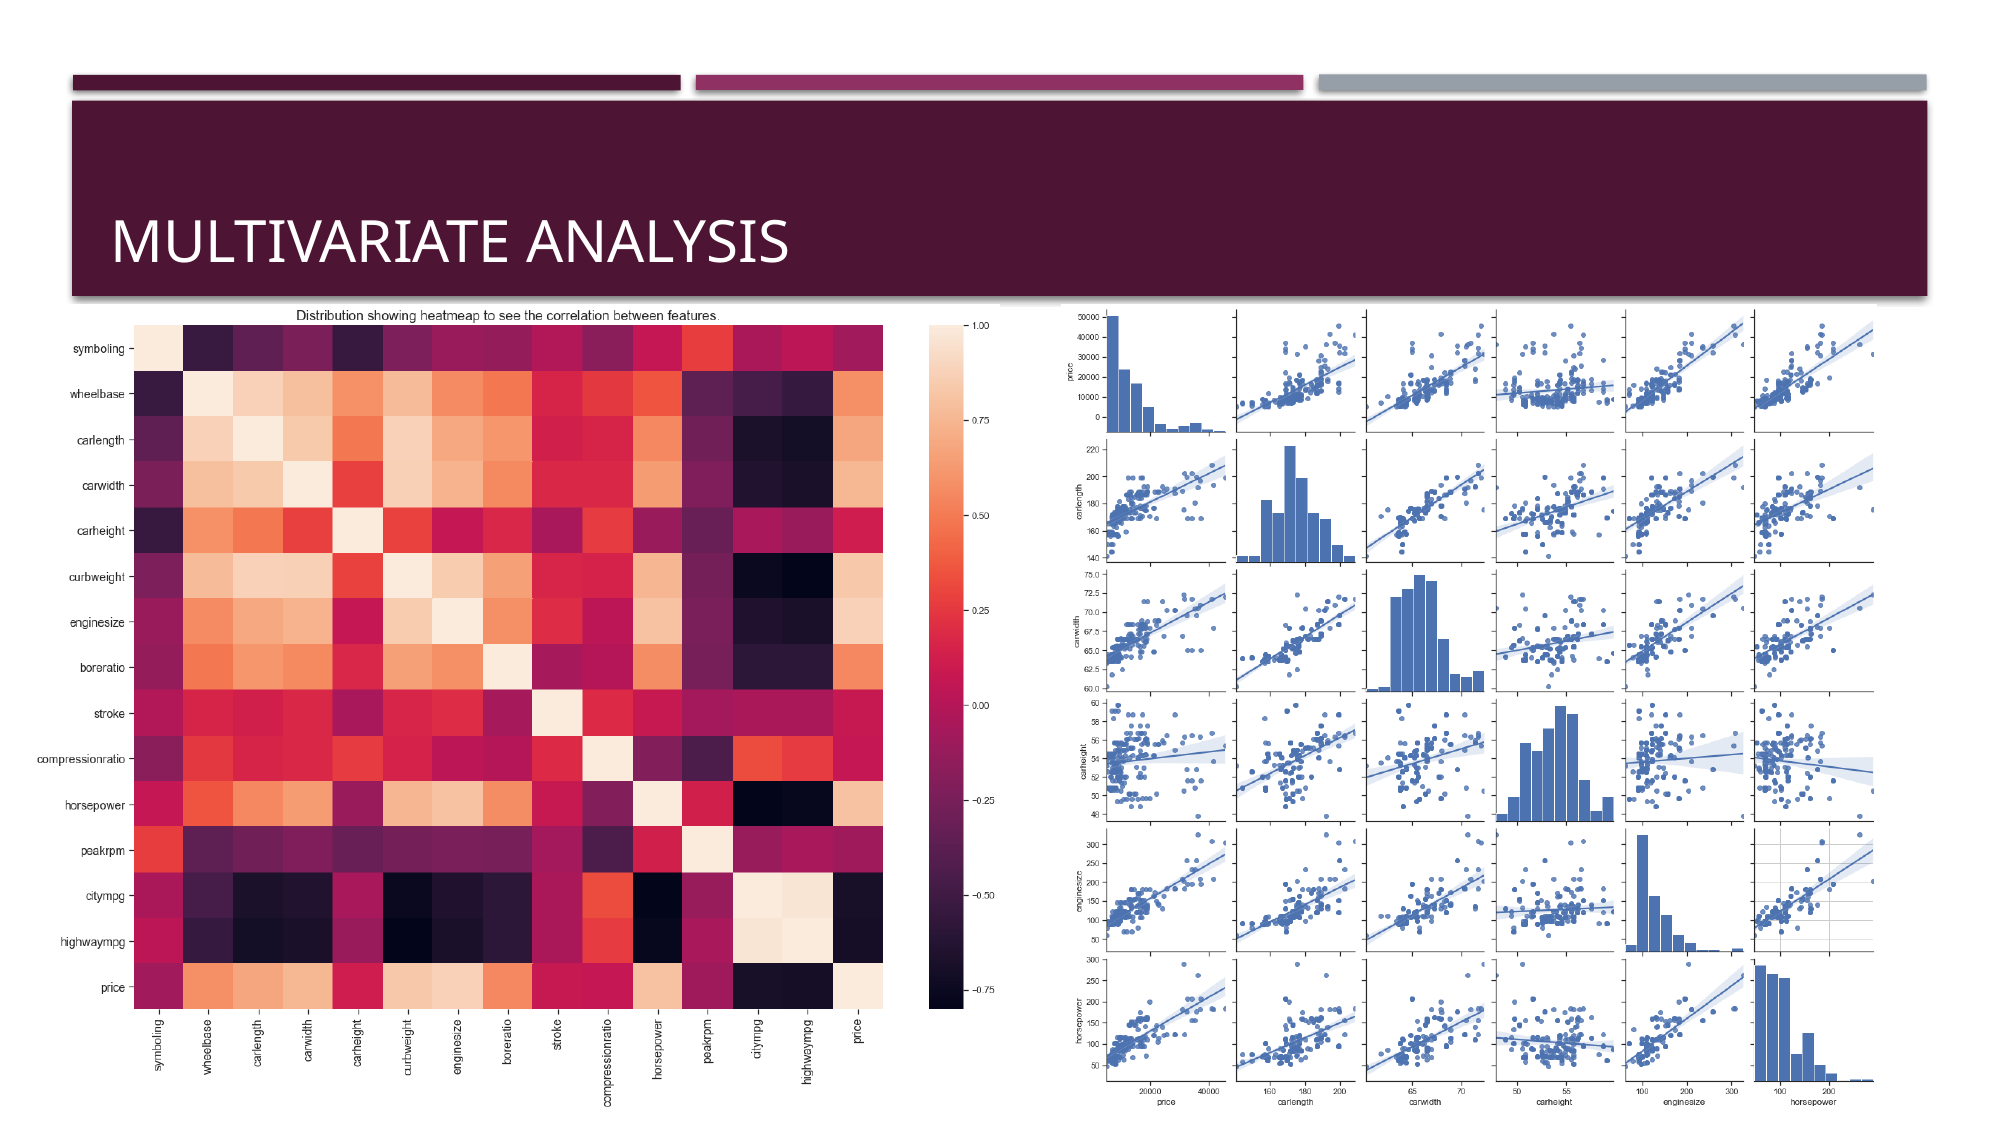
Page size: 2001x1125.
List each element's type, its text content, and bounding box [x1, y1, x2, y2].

picture [1061, 304, 1877, 1112]
title multivariate analysis [95, 115, 1905, 282]
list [30, 303, 1001, 1112]
